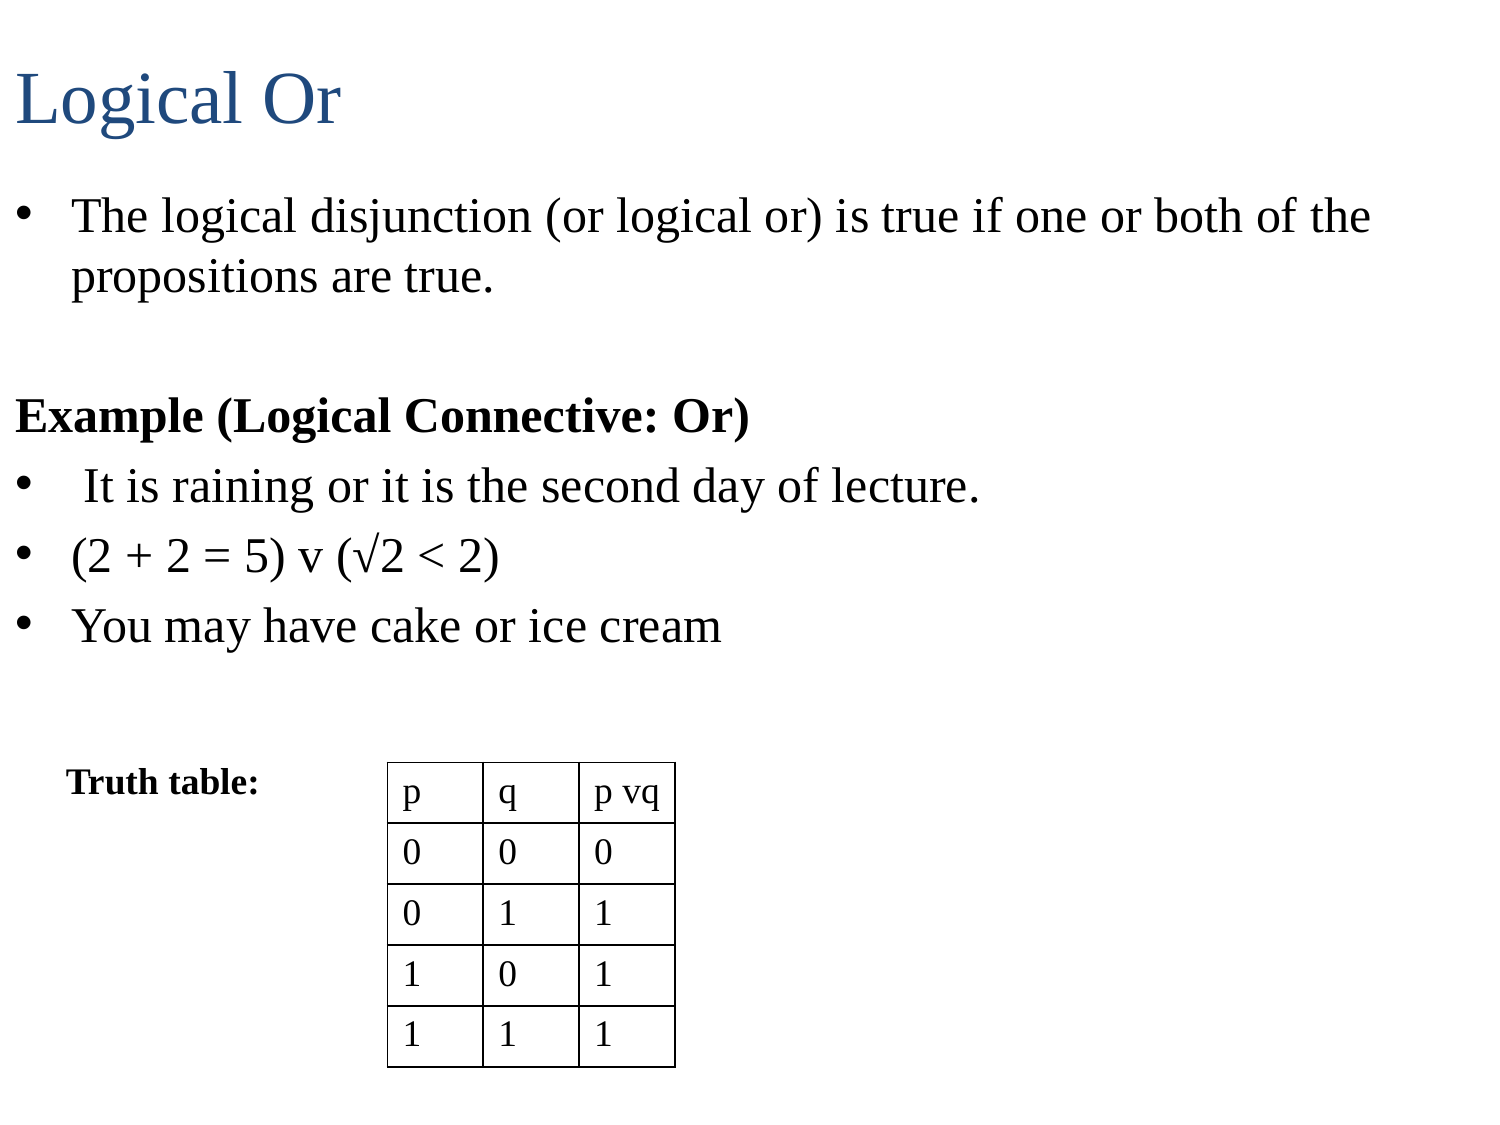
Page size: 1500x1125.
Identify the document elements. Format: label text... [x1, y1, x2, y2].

list The logical disjunction (or logical or) is true if one or both of the propositions are true. Example (Logical Connective: Or) It is raining or it is the second day of lecture. (2 + 2 = 5) v (√2 < 2) You may have cake or ice cream [0, 174, 1463, 918]
table_cell 1 [580, 946, 674, 1005]
table_cell 0 [388, 824, 482, 883]
table_cell 1 [388, 1007, 482, 1066]
table_cell 0 [580, 824, 674, 883]
table_cell 1 [580, 885, 674, 944]
table_cell 0 [388, 885, 482, 944]
table_cell 1 [484, 885, 578, 944]
table_cell 1 [484, 1007, 578, 1066]
table_header p vq [580, 763, 674, 822]
table_cell 1 [580, 1007, 674, 1066]
text_box Truth table: [51, 749, 276, 810]
table_header p [388, 763, 482, 822]
table_cell 1 [388, 946, 482, 1005]
title Logical Or [0, 0, 1350, 174]
table_cell 0 [484, 946, 578, 1005]
table_cell 0 [484, 824, 578, 883]
table_header q [484, 763, 578, 822]
